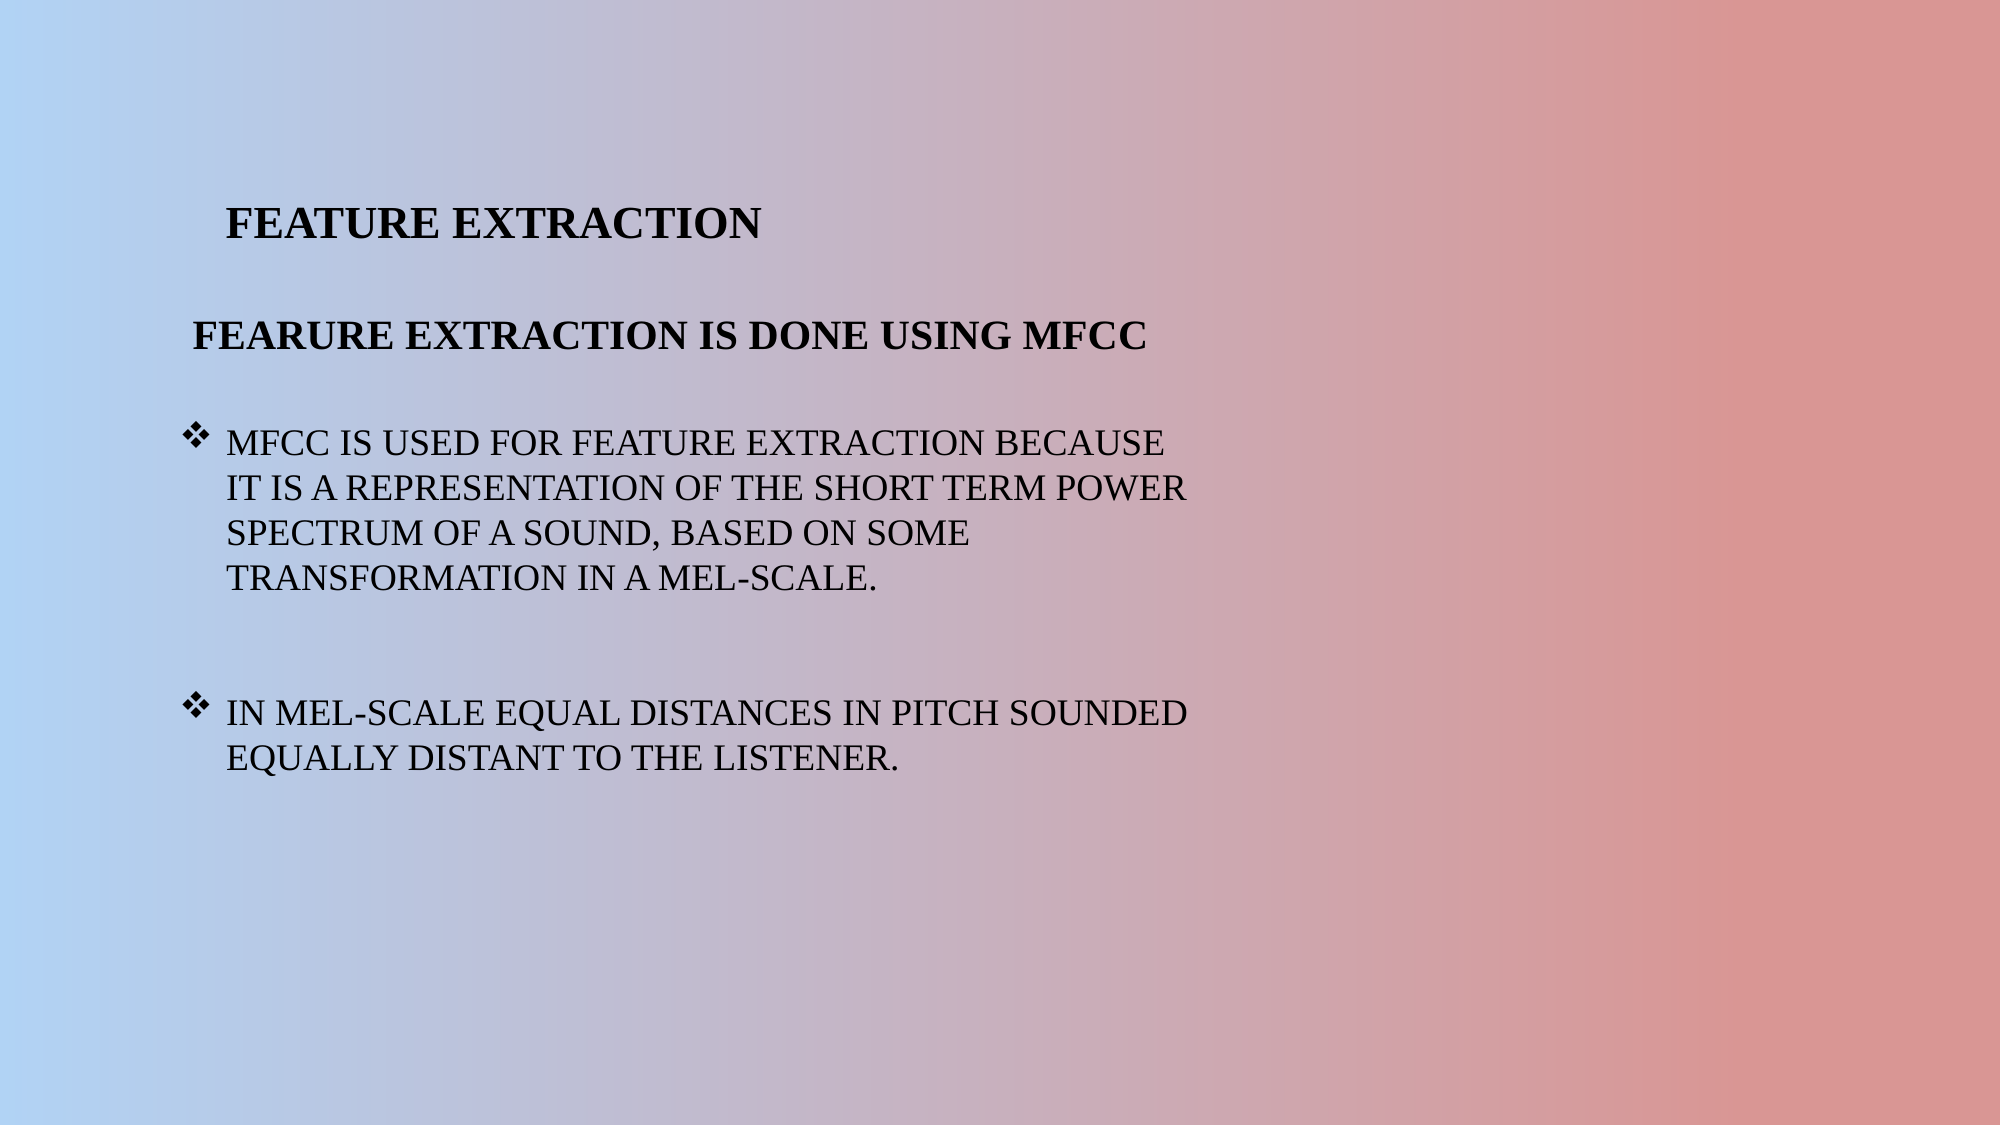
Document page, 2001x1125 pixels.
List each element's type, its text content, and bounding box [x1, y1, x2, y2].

text_box MFCC IS USED FOR FEATURE EXTRACTION BECAUSE IT IS A REPRESENTATION OF THE SHORT TERM POWER SPECTRUM OF A SOUND, BASED ON SOME TRANSFORMATION IN A MEL-SCALE. IN MEL-SCALE EQUAL DISTANCES IN PITCH SOUNDED EQUALLY DISTANT TO THE LISTENER. [164, 410, 1205, 875]
text_box FEATURE EXTRACTION [210, 185, 777, 256]
text_box FEARURE EXTRACTION IS DONE USING MFCC [177, 300, 1529, 366]
